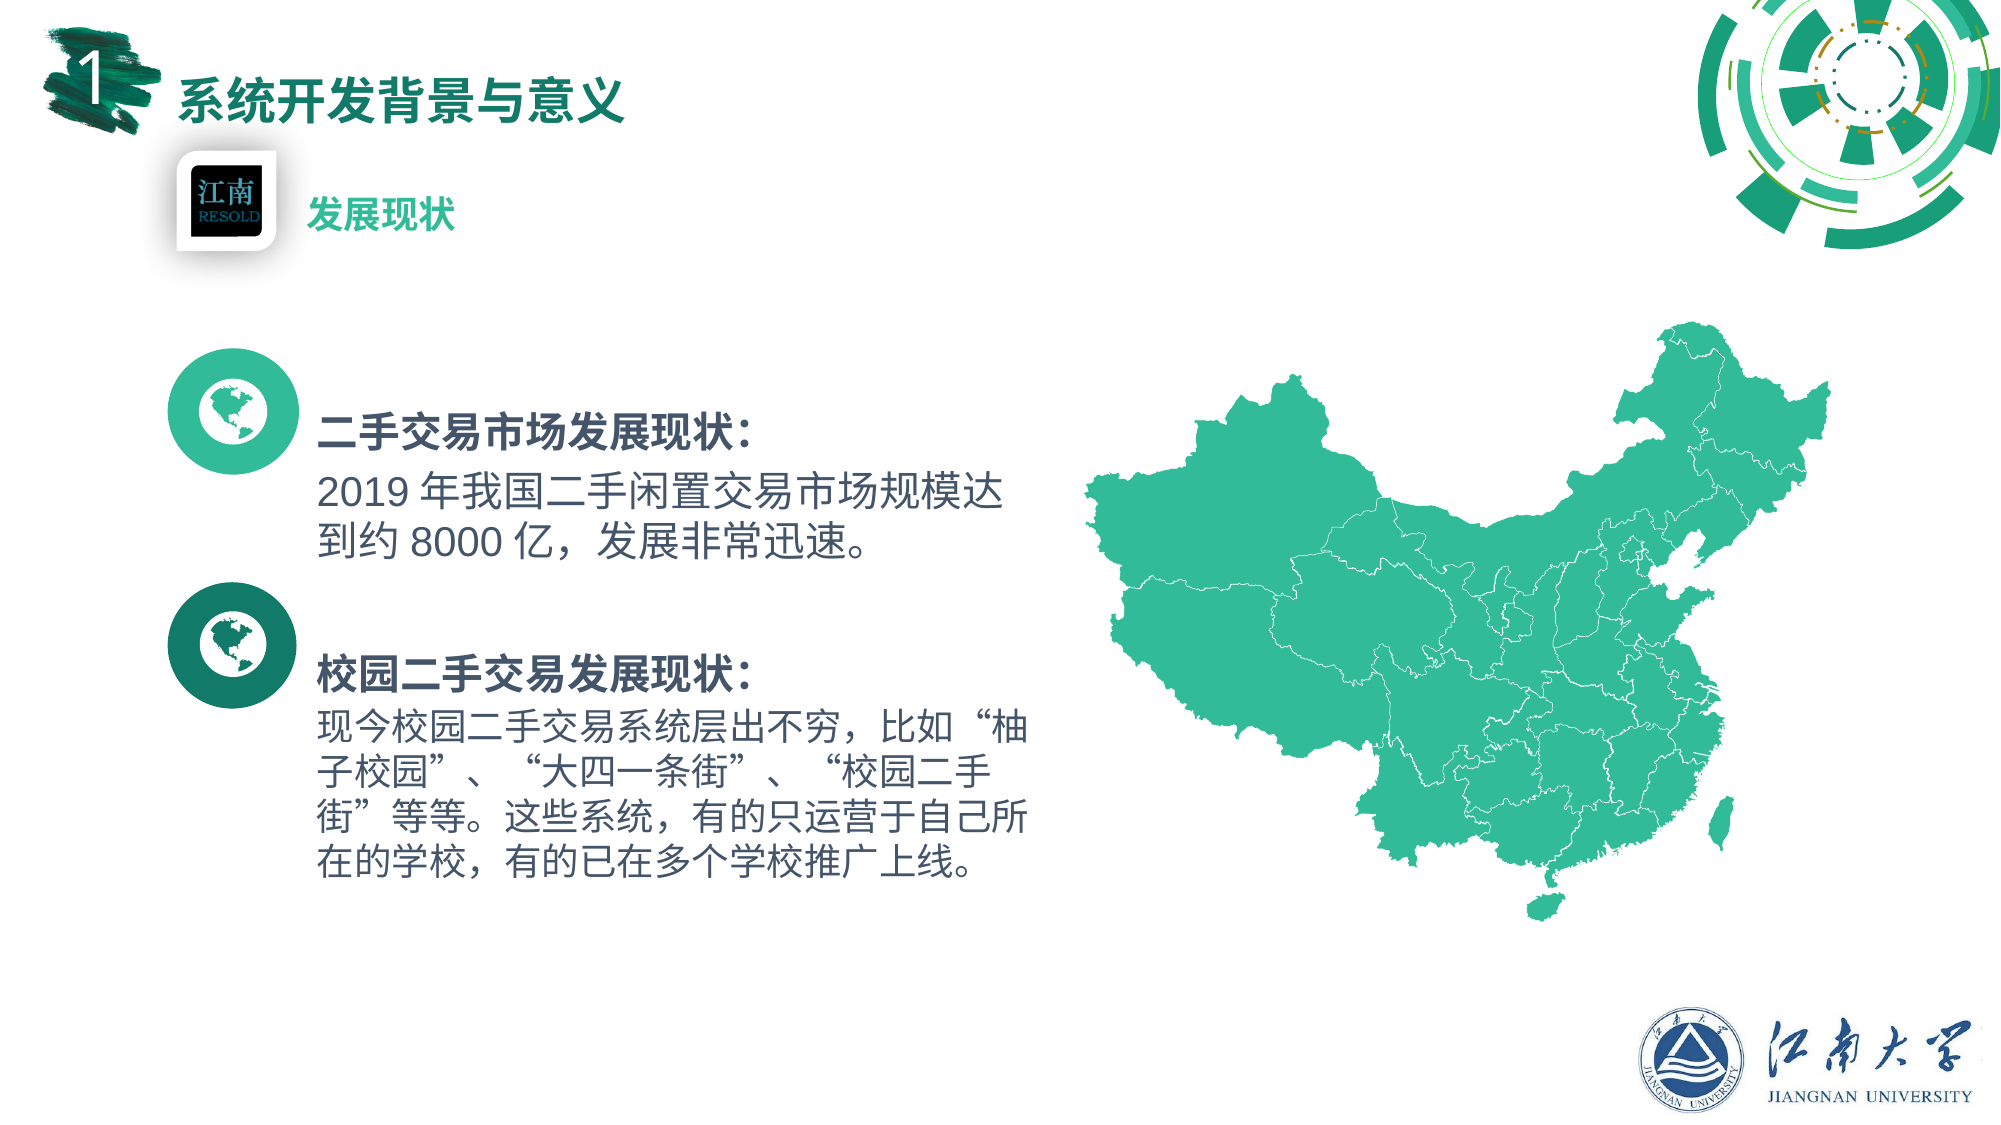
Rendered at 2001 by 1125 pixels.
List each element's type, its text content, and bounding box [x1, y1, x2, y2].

picture [183, 157, 270, 245]
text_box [167, 581, 297, 709]
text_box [1083, 320, 1883, 924]
text_box 二手交易市场发展现状： 2019年我国二手闲置交易市场规模达到约8000亿，发展非常迅速。 校园二手交易发展现状： 现今校园二手交易系统层出不穷，比如“柚子校园”、“大四一条街”、“校园二手街”等等。这些系统，有的只运营于自己所在的学校，有的已在多个学校推广上线。 [316, 380, 1046, 883]
picture [42, 25, 163, 136]
text_box 发展现状 [297, 183, 619, 243]
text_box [1697, 0, 2000, 250]
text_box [167, 347, 300, 475]
picture [1628, 1001, 1984, 1117]
text_box 系统开发背景与意义 [168, 61, 669, 137]
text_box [1728, 0, 1990, 214]
text_box [214, 244, 1051, 967]
